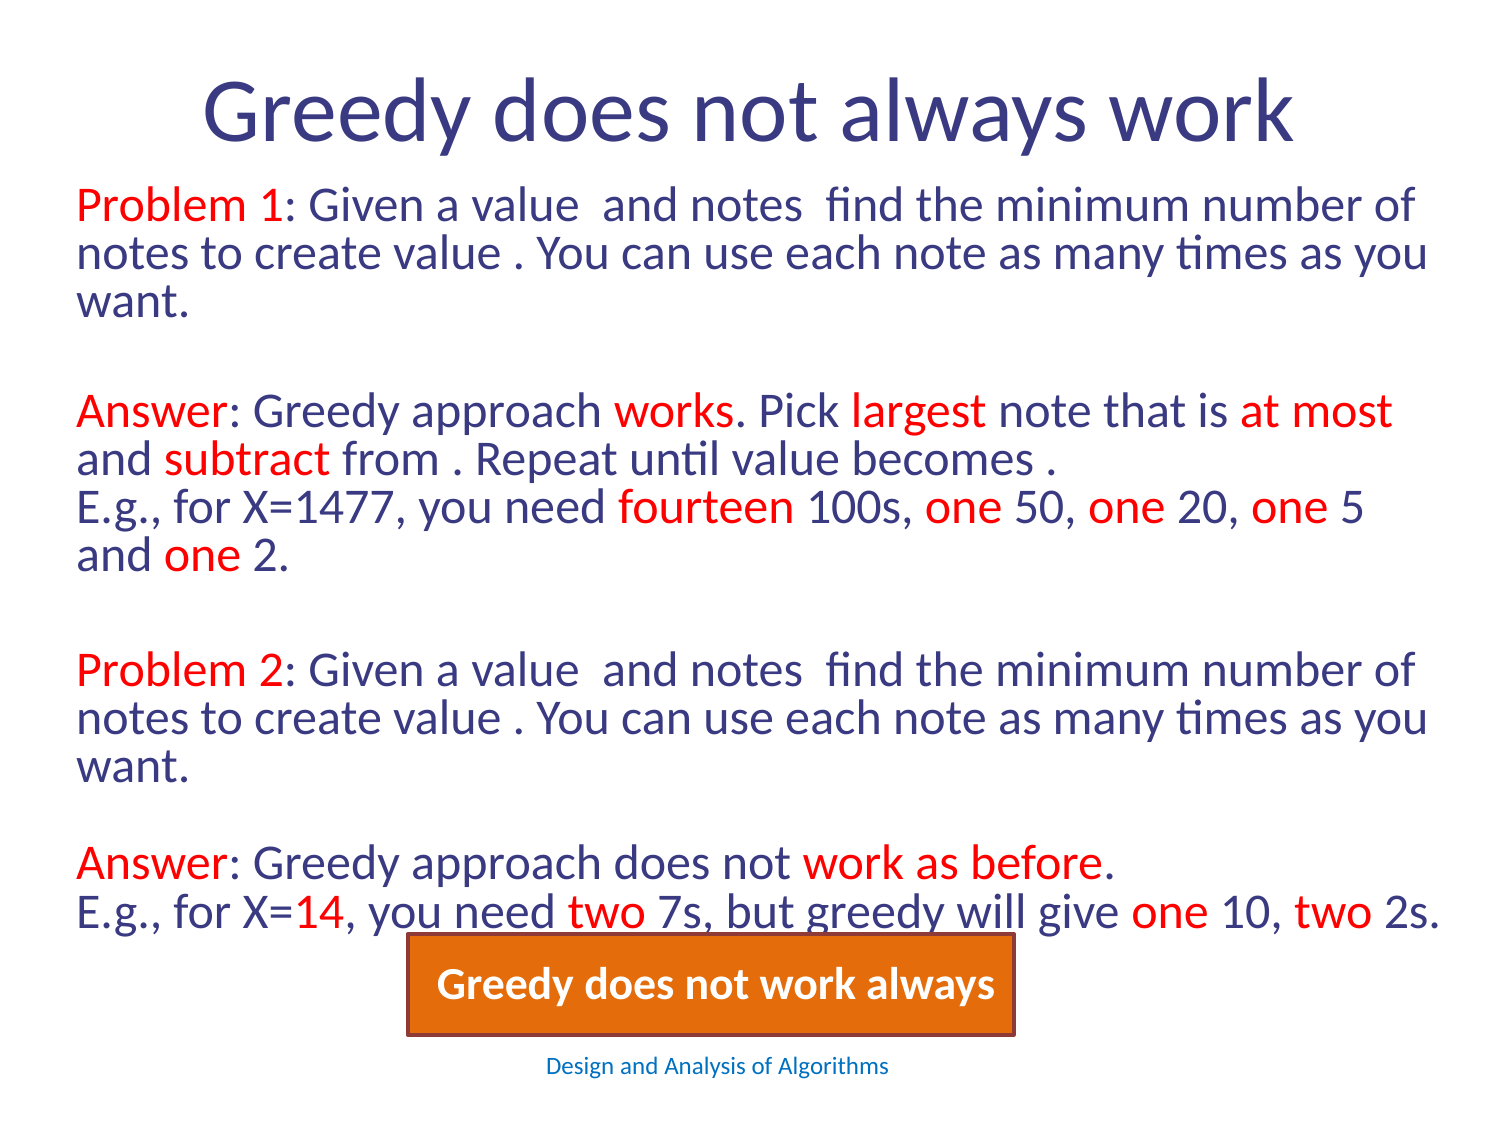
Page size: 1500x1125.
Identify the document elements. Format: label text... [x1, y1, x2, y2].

title Greedy does not always work [75, 11, 1425, 199]
text_box Greedy does not work always [422, 946, 1079, 1017]
text_box Answer: Greedy approach does not work as before. E.g., for X=14, you need two 7s, but greedy will give one 10, two 2s. [48, 826, 1463, 1125]
text_box [406, 932, 1016, 1037]
